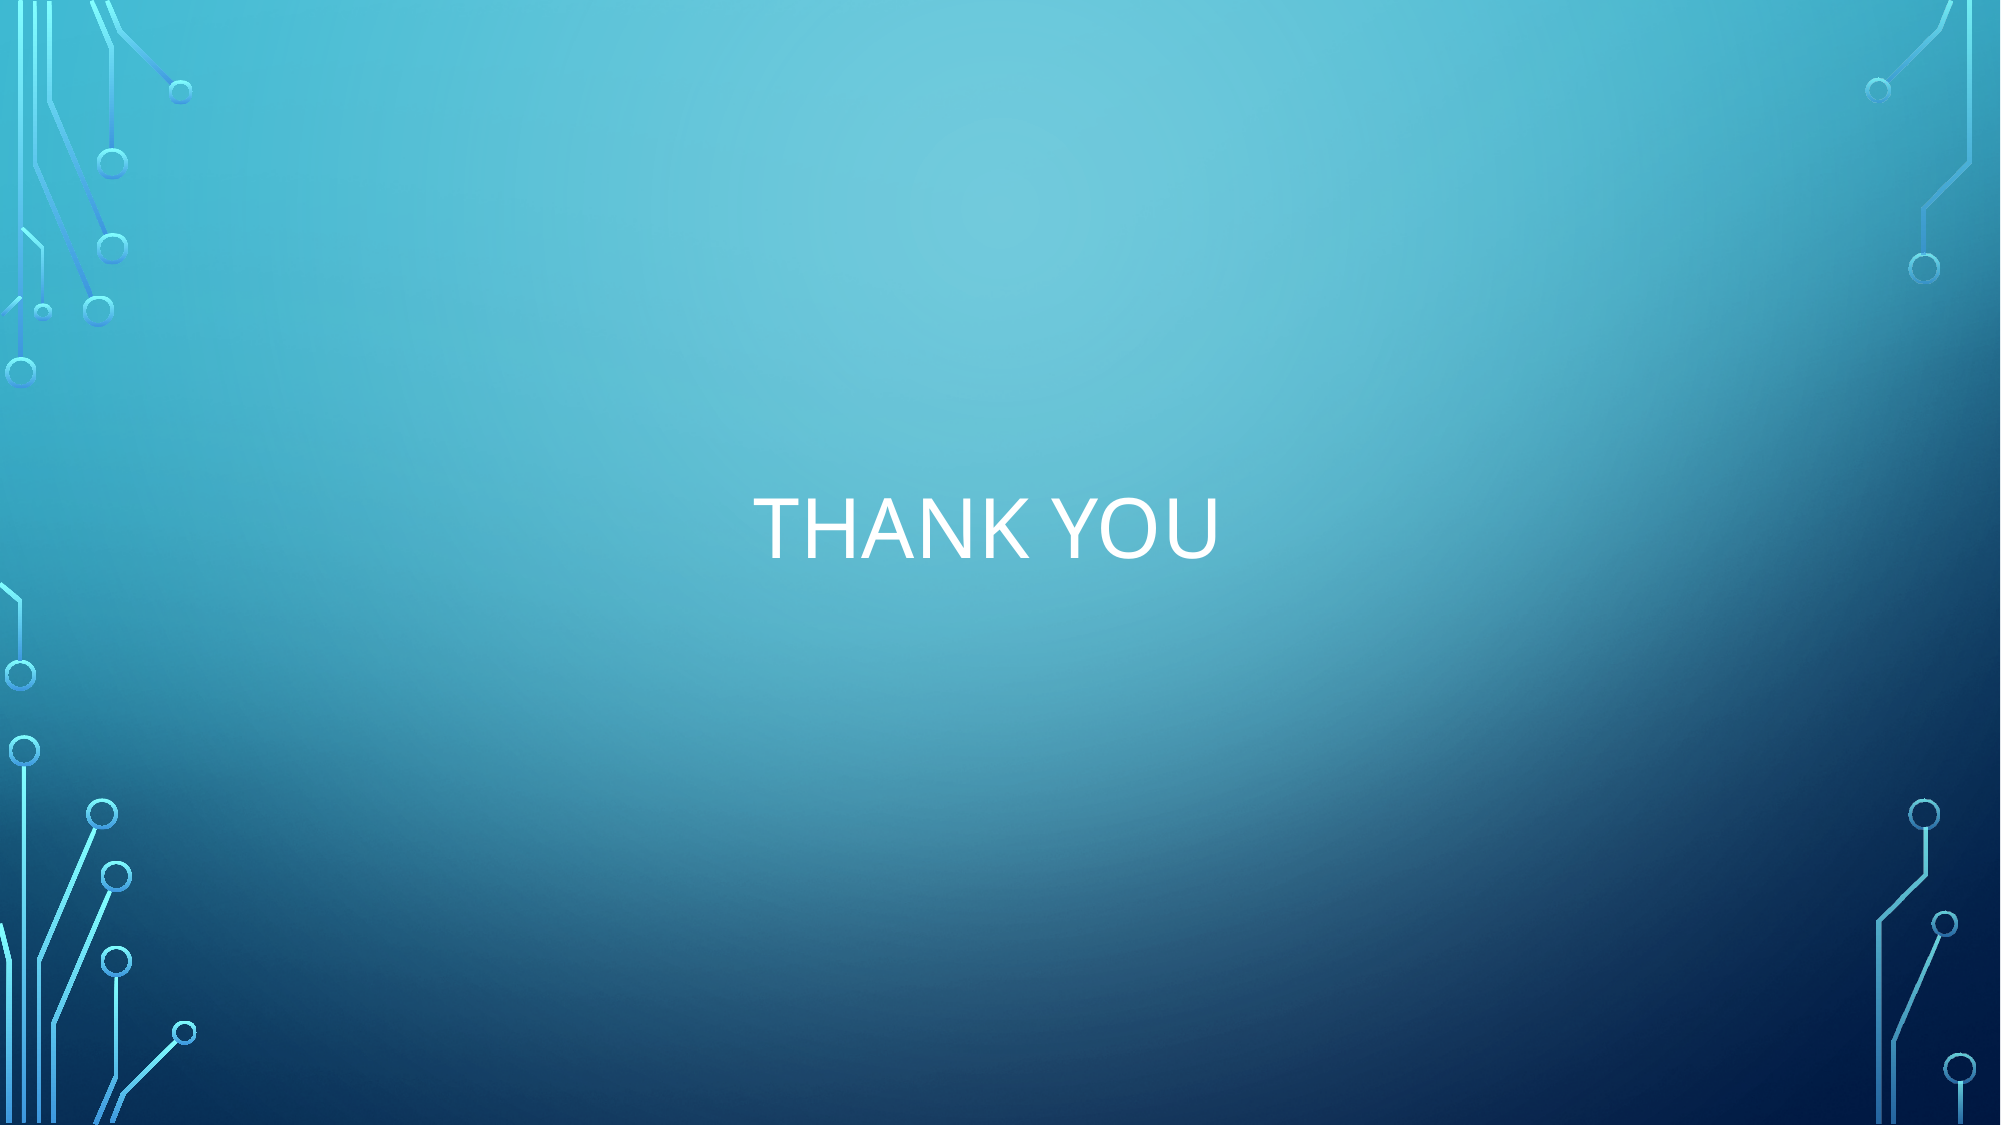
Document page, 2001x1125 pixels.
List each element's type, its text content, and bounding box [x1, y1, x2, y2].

list THANK YOU [463, 448, 1364, 569]
